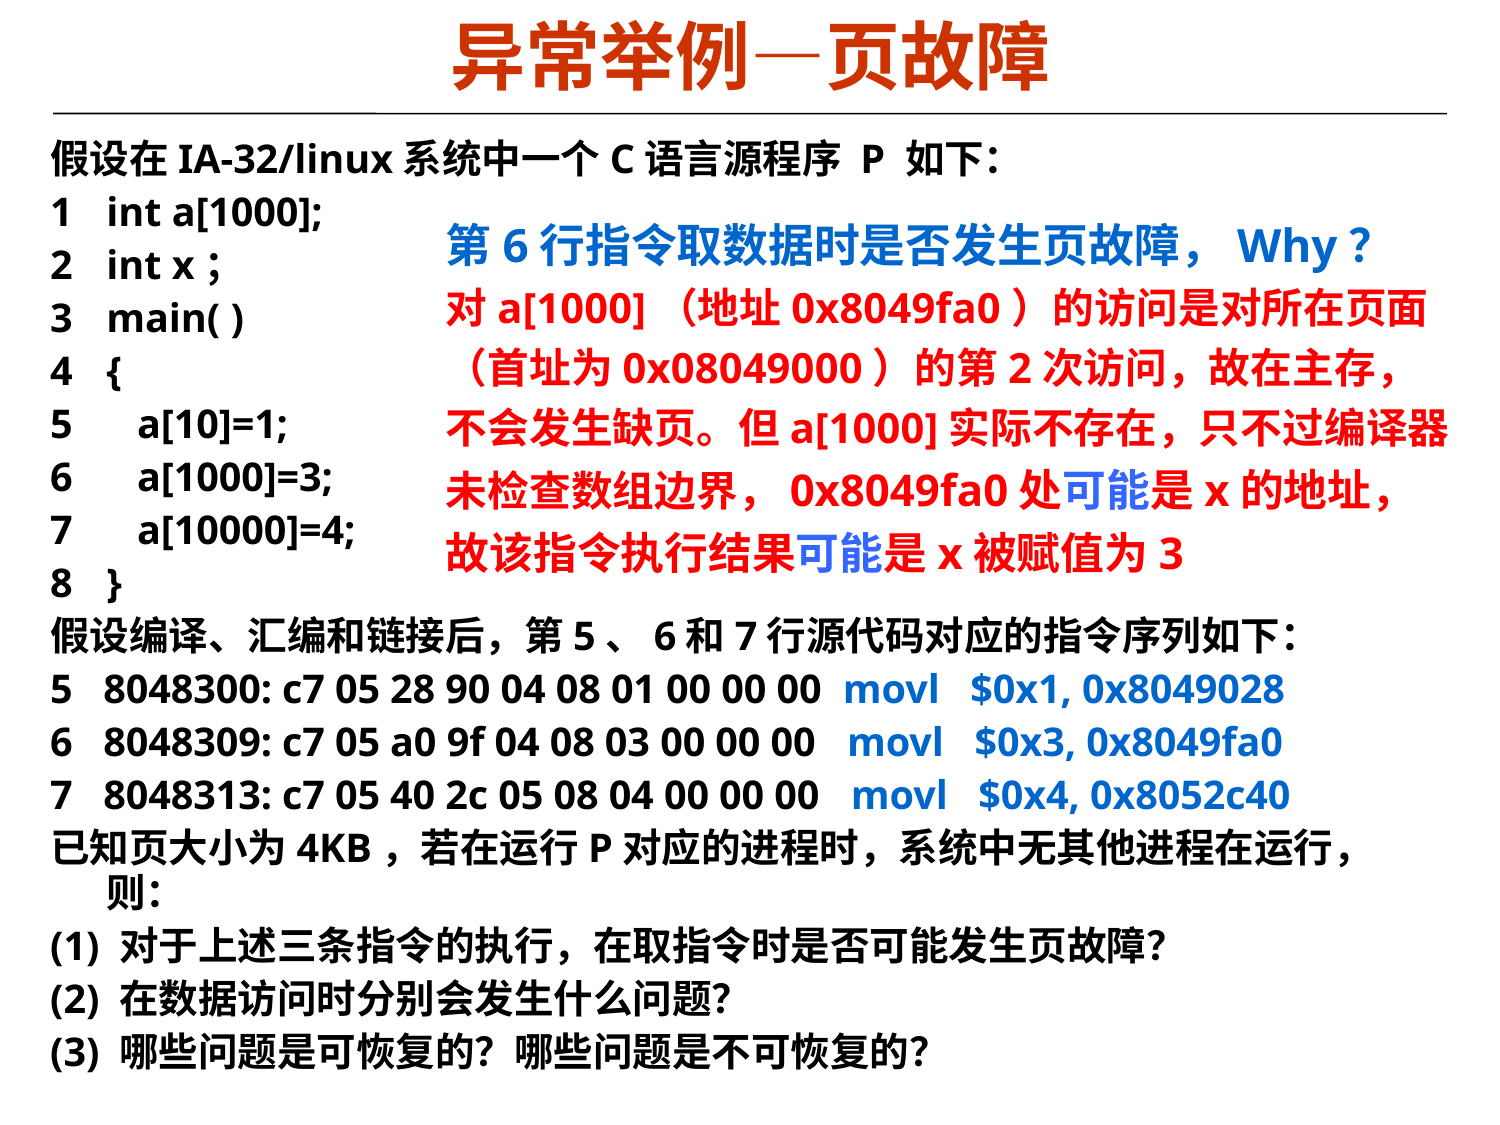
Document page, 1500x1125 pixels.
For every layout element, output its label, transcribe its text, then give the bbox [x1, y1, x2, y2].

title 异常举例—页故障 [75, 8, 1425, 101]
text_box 第6行指令取数据时是否发生页故障，Why？ 对a[1000]（地址0x8049fa0）的访问是对所在页面（首址为0x08049000）的第2次访问，故在主存，不会发生缺页。但a[1000]实际不存在，只不过编译器未检查数组边界，0x8049fa0处可能是x的地址，故该指令执行结果可能是x被赋值为3 [430, 198, 1467, 586]
list 假设在IA-32/linux系统中一个C语言源程序 P 如下： 1 int a[1000]; 2 int x； 3 main( ) 4 { 5 a[10]=1; 6 a[1000]=3; 7 a[10000]=4; 8 } 假设编译、汇编和链接后，第5、6和7行源代码对应的指令序列如下： 5 8048300: c7 05 28 90 04 08 01 00 00 00 movl $0x1, 0x8049028 6 8048309: c7 05 a0 9f 04 08 03 00 00 00 movl $0x3, 0x8049fa0 7 8048313: c7 05 40 2c 05 08 04 00 00 00 movl $0x4, 0x8052c40 已知页大小为4KB，若在运行P对应的进程时，系统中无其他进程在运行，则： (1) 对于上述三条指令的执行，在取指令时是否可能发生页故障？ (2) 在数据访问时分别会发生什么问题？ (3) 哪些问题是可恢复的？哪些问题是不可恢复的？ [35, 129, 1460, 1074]
